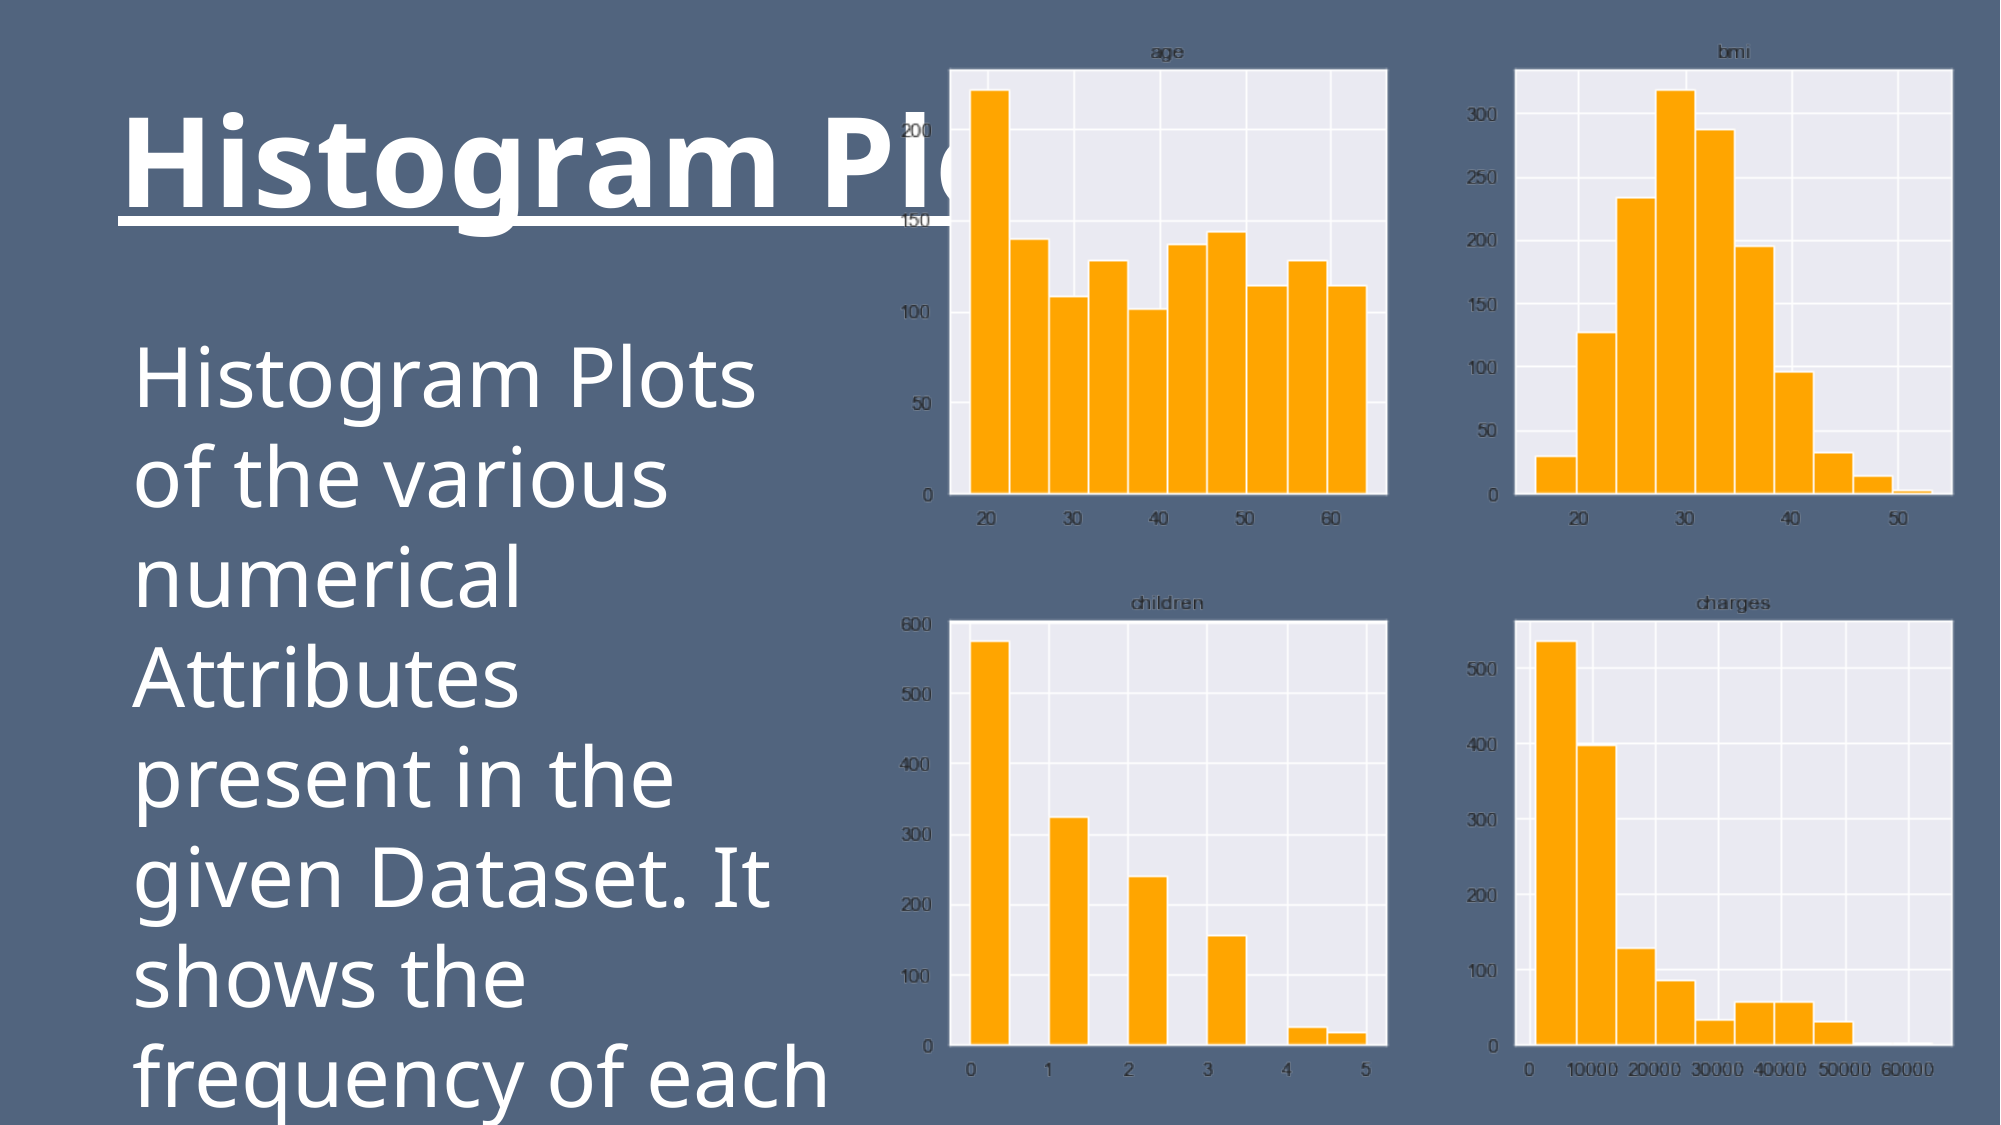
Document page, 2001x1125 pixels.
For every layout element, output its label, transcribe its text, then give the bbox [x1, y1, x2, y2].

title Histogram Plots [118, 101, 887, 242]
text_box Histogram Plots of the various numerical Attributes present in the given Dataset. It shows the frequency of each element within the attribute. [118, 316, 852, 1125]
picture [887, 32, 1964, 1093]
